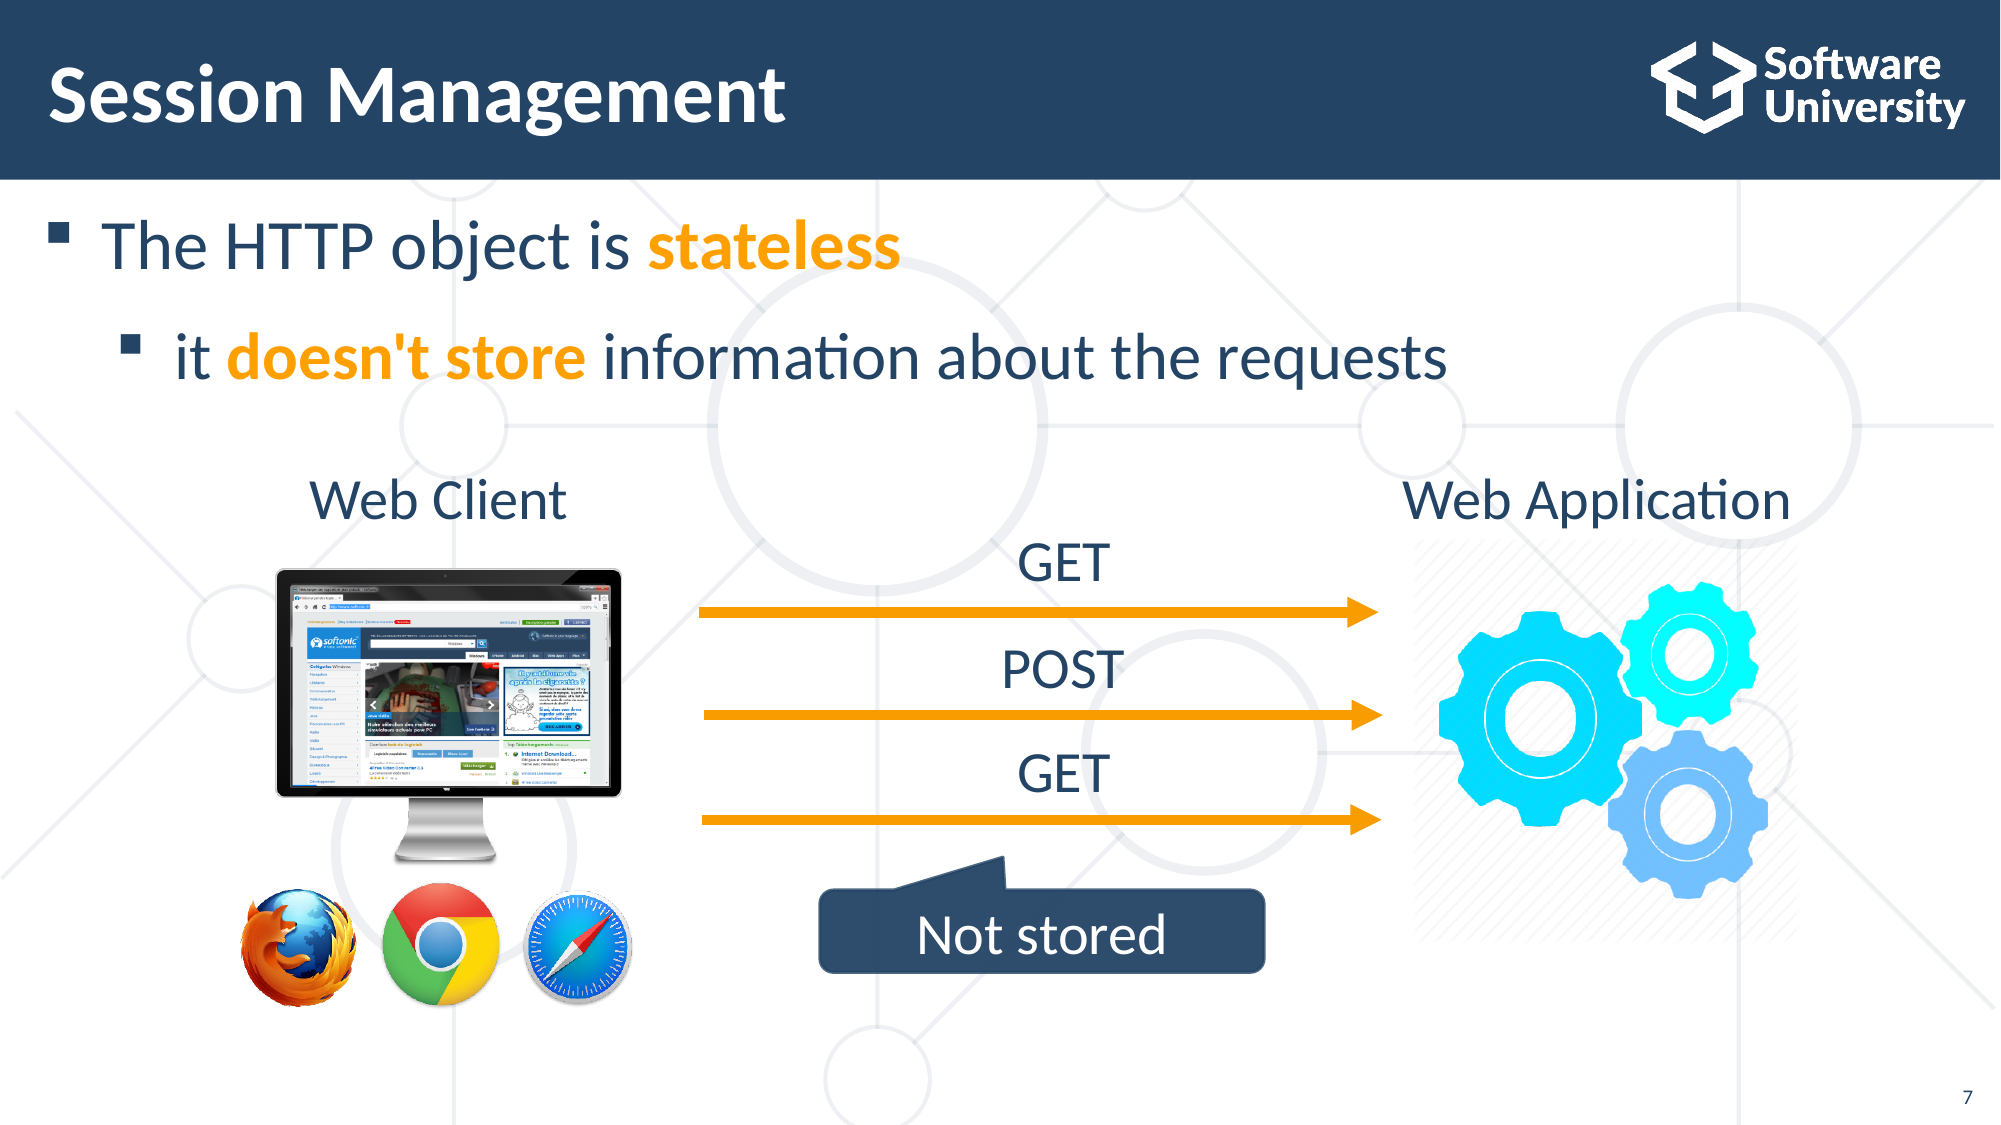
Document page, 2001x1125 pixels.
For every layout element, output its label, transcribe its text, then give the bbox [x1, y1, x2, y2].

slide_number 7 [1927, 1067, 1989, 1117]
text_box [237, 453, 1860, 1014]
list The HTTP object is stateless it doesn't store information about the requests [24, 188, 2000, 1103]
title Session Management [31, 16, 1625, 162]
picture [1651, 41, 1966, 134]
